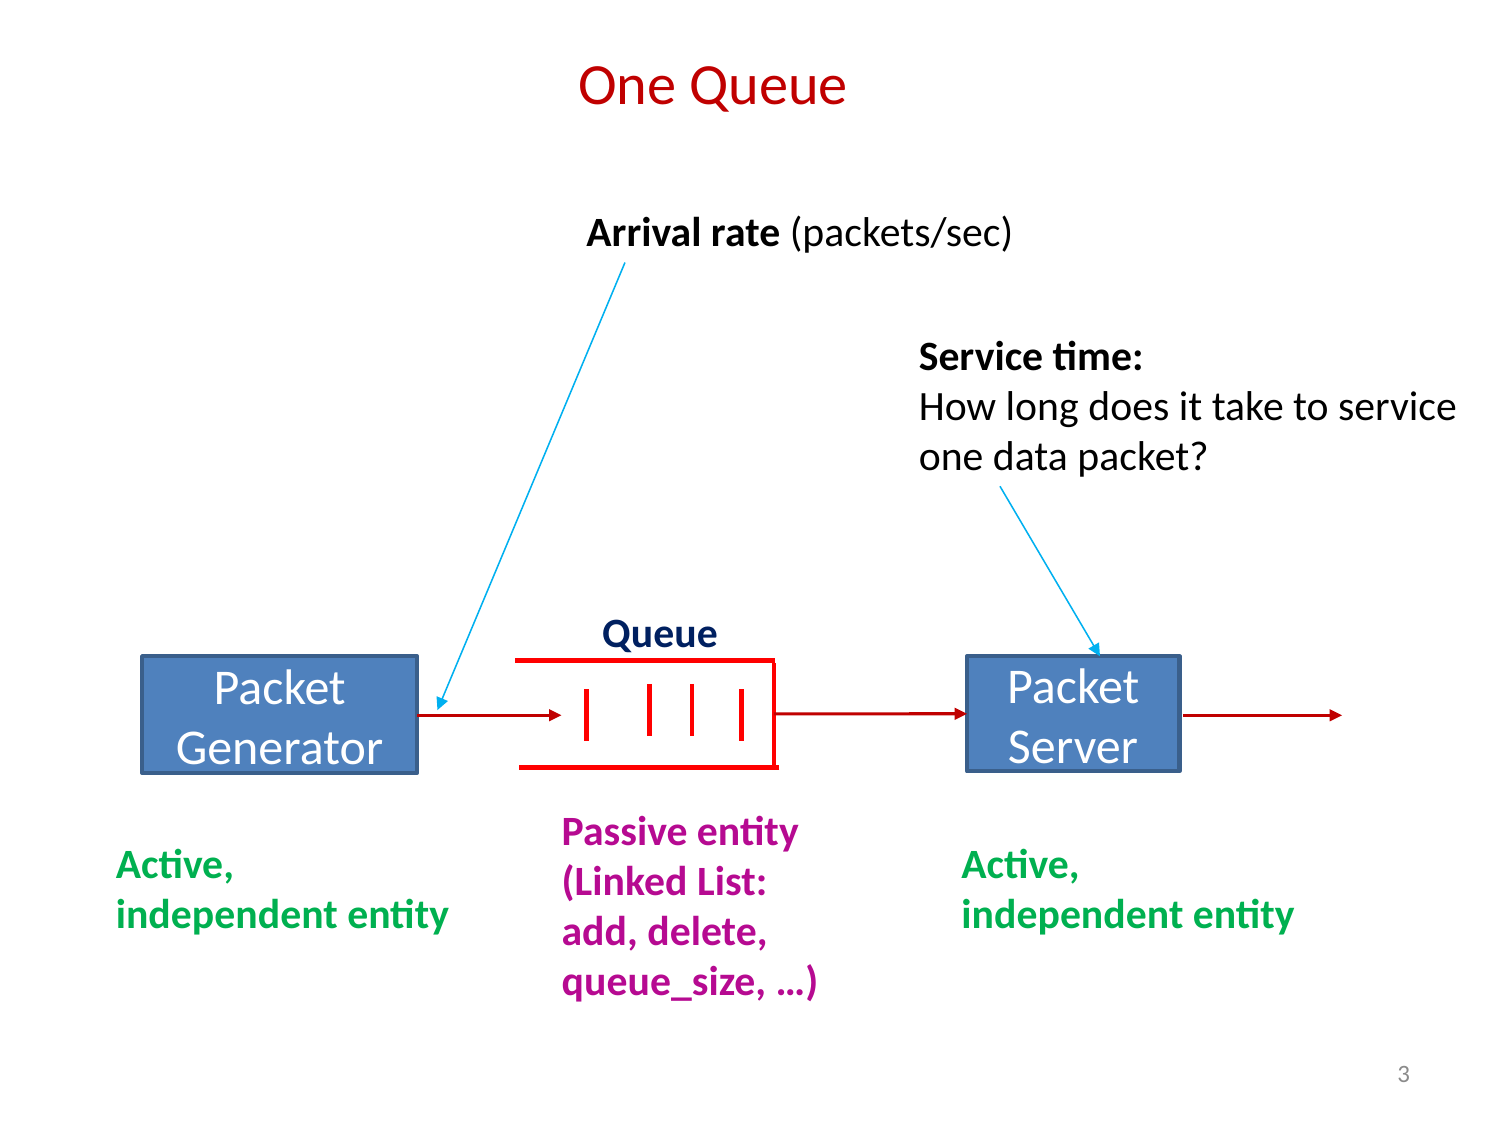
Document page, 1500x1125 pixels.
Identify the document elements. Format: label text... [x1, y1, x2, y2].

slide_number 3 [1074, 1042, 1425, 1103]
text_box Active, independent entity [101, 829, 465, 945]
text_box Service time: How long does it take to service one data packet? [904, 321, 1473, 487]
text_box Packet Generator [140, 654, 419, 775]
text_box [514, 660, 780, 768]
text_box Packet Server [965, 654, 1182, 773]
text_box One Queue [563, 39, 863, 124]
text_box Active, independent entity [946, 829, 1310, 945]
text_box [999, 485, 1101, 657]
text_box Queue [629, 598, 733, 659]
text_box Arrival rate (packets/sec) [571, 197, 1029, 263]
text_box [437, 262, 626, 711]
text_box Passive entity (Linked List: add, delete, queue_size, …) [546, 796, 834, 1012]
